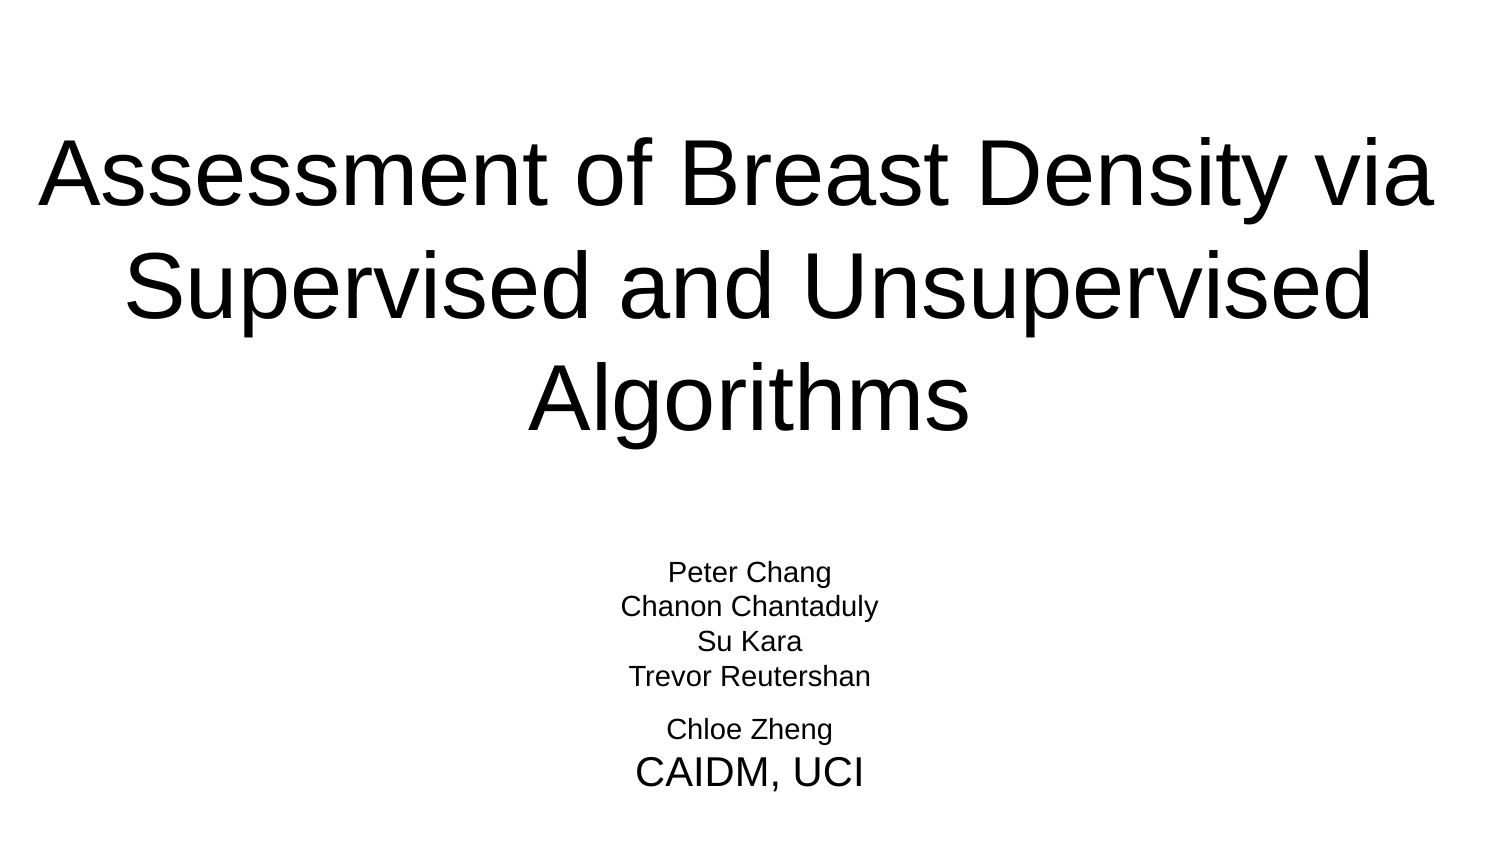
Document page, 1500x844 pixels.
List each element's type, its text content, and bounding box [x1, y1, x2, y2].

text_box Peter Chang Chanon Chantaduly Su Kara Trevor Reutershan Chloe Zheng CAIDM, UCI [602, 537, 898, 790]
title Assessment of Breast Density via Supervised and Unsupervised Algorithms [0, 91, 1500, 465]
